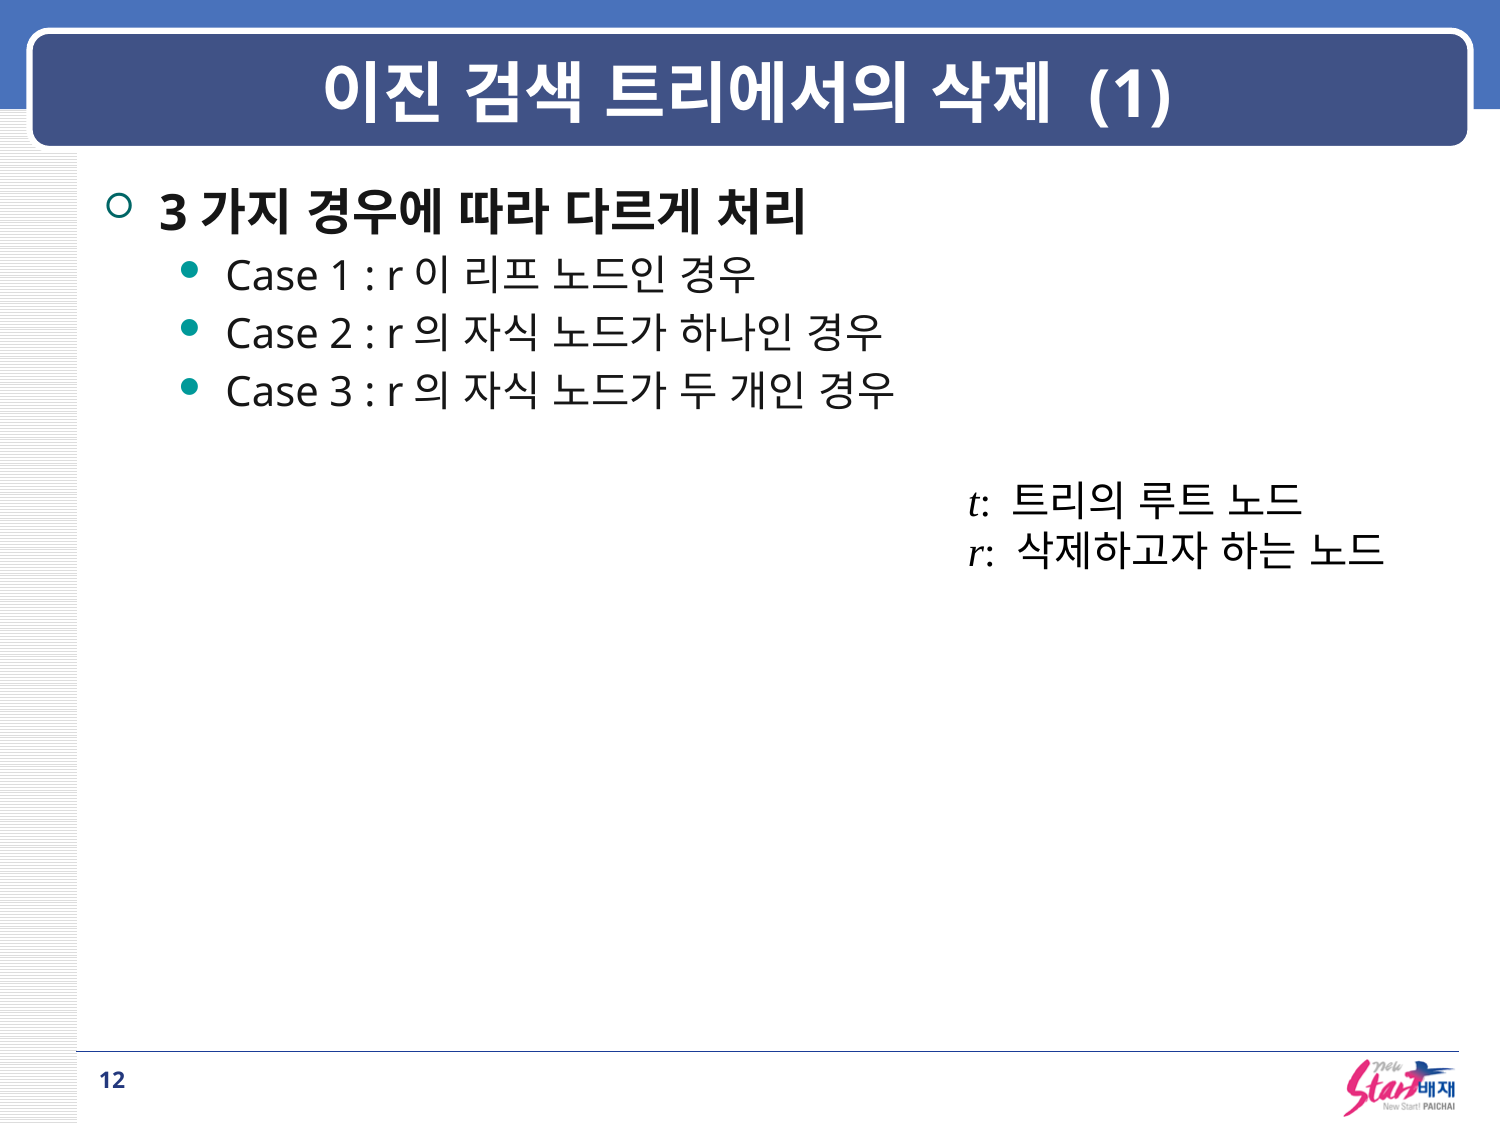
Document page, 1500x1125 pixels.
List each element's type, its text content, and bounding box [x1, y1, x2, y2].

text_box t: 트리의 루트 노드 r: 삭제하고자 하는 노드 [953, 467, 1402, 583]
text_box 3가지 경우에 따라 다르게 처리 Case 1 : r이 리프 노드인 경우 Case 2 : r의 자식 노드가 하나인 경우 Case 3 : r의 자식 노드가 두 개인 경우 [88, 172, 1424, 1035]
text_box 12 [76, 1058, 148, 1099]
title 이진 검색 트리에서의 삭제 (1) [106, 44, 1388, 138]
picture [1340, 1052, 1459, 1124]
